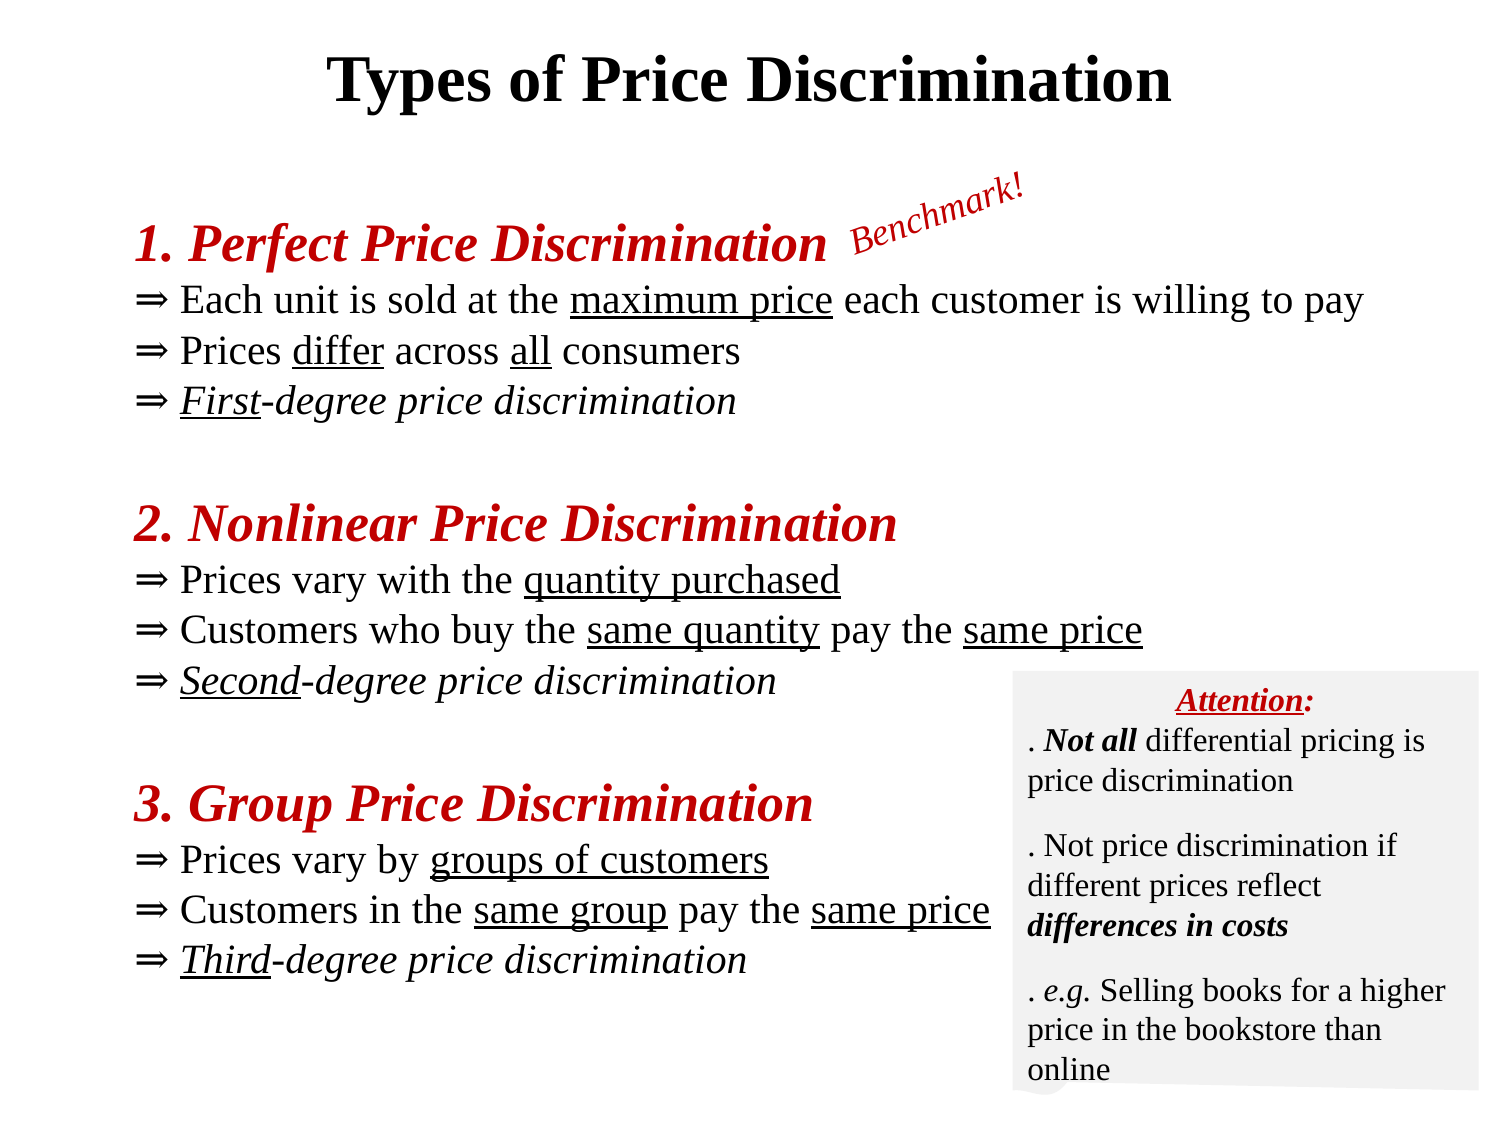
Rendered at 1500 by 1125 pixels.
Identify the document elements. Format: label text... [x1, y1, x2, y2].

text_box Benchmark! [824, 146, 1047, 275]
text_box 1. Perfect Price Discrimination ⇒ Each unit is sold at the maximum price each customer is willing to pay ⇒ Prices differ across all consumers ⇒ First-degree price discrimination 2. Nonlinear Price Discrimination ⇒ Prices vary with the quantity purchased ⇒ Customers who buy the same quantity pay the same price ⇒ Second-degree price discrimination 3. Group Price Discrimination ⇒ Prices vary by groups of customers ⇒ Customers in the same group pay the same price ⇒ Third-degree price discrimination [119, 200, 1381, 990]
title Types of Price Discrimination [49, 0, 1451, 151]
text_box Attention: . Not all differential pricing is price discrimination . Not price discrimination if different prices reflect differences in costs . e.g. Selling books for a higher price in the bookstore than online [1012, 670, 1479, 1095]
